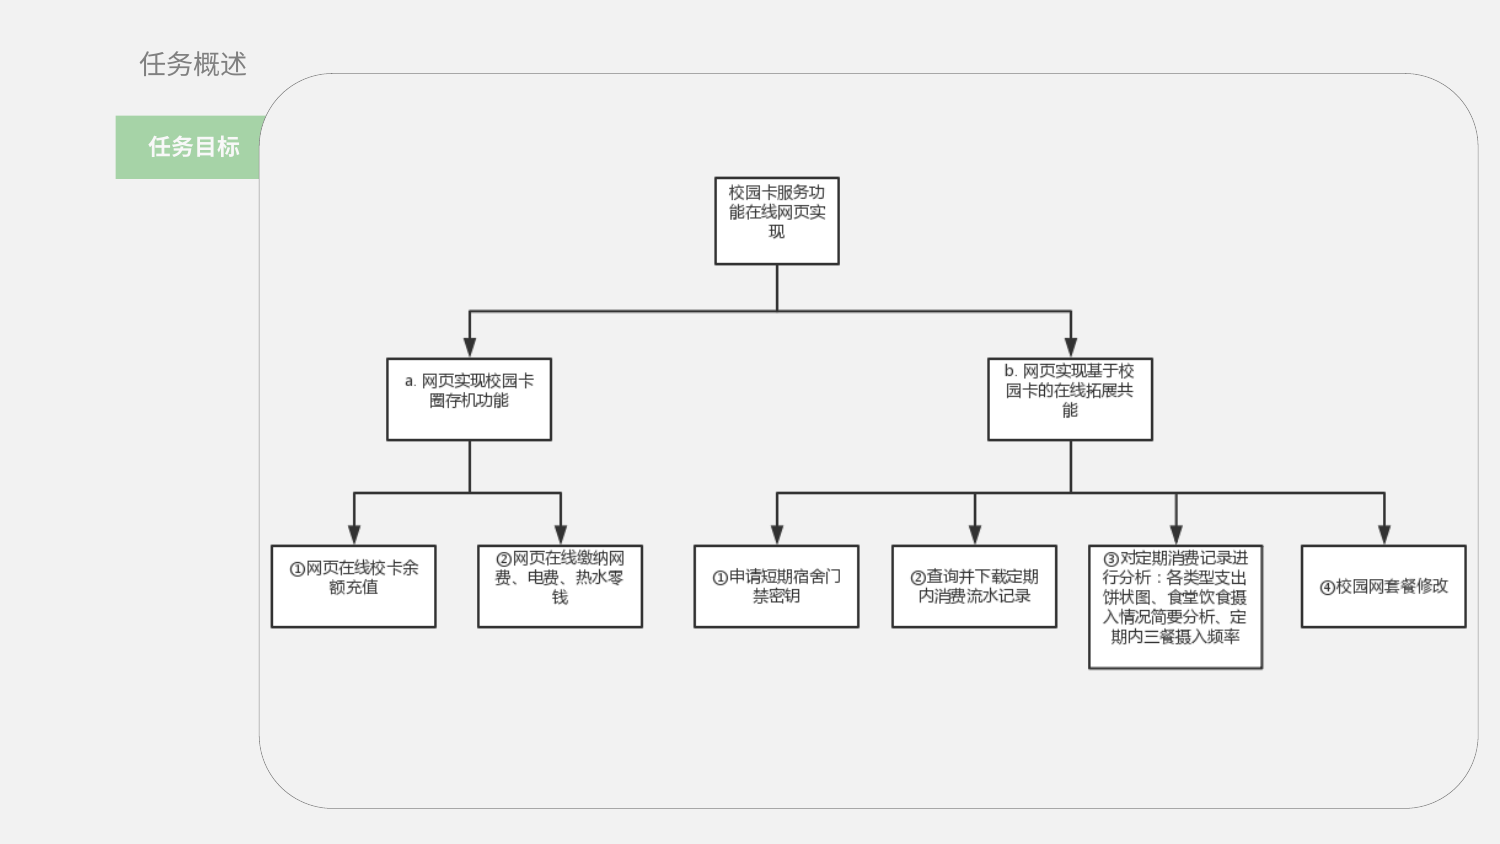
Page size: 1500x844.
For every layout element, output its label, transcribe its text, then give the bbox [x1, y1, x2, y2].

picture [213, 118, 1500, 706]
text_box [115, 115, 266, 179]
text_box [259, 715, 1479, 809]
text_box [265, 73, 1472, 117]
text_box 任务目标 [137, 125, 208, 167]
